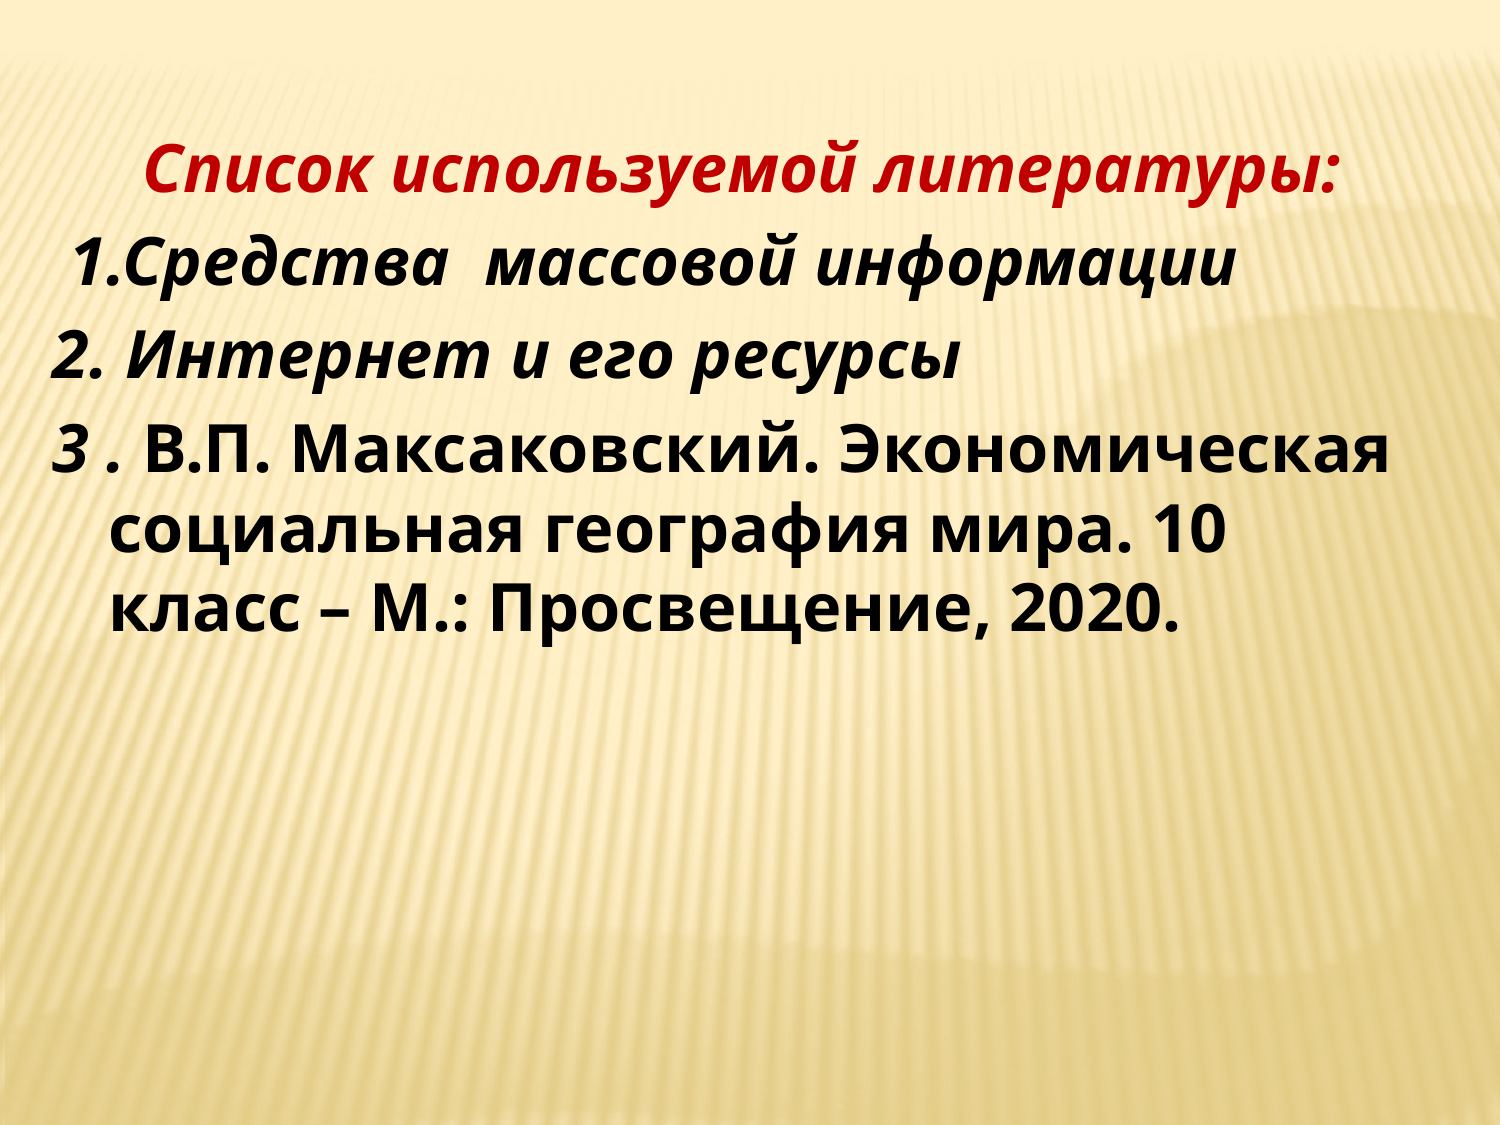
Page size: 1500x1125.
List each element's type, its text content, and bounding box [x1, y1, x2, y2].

list Список используемой литературы: 1.Средства массовой информации 2. Интернет и его ресурсы 3 . В.П. Максаковский. Экономическая социальная география мира. 10 класс – М.: Просвещение, 2020. [37, 54, 1448, 977]
